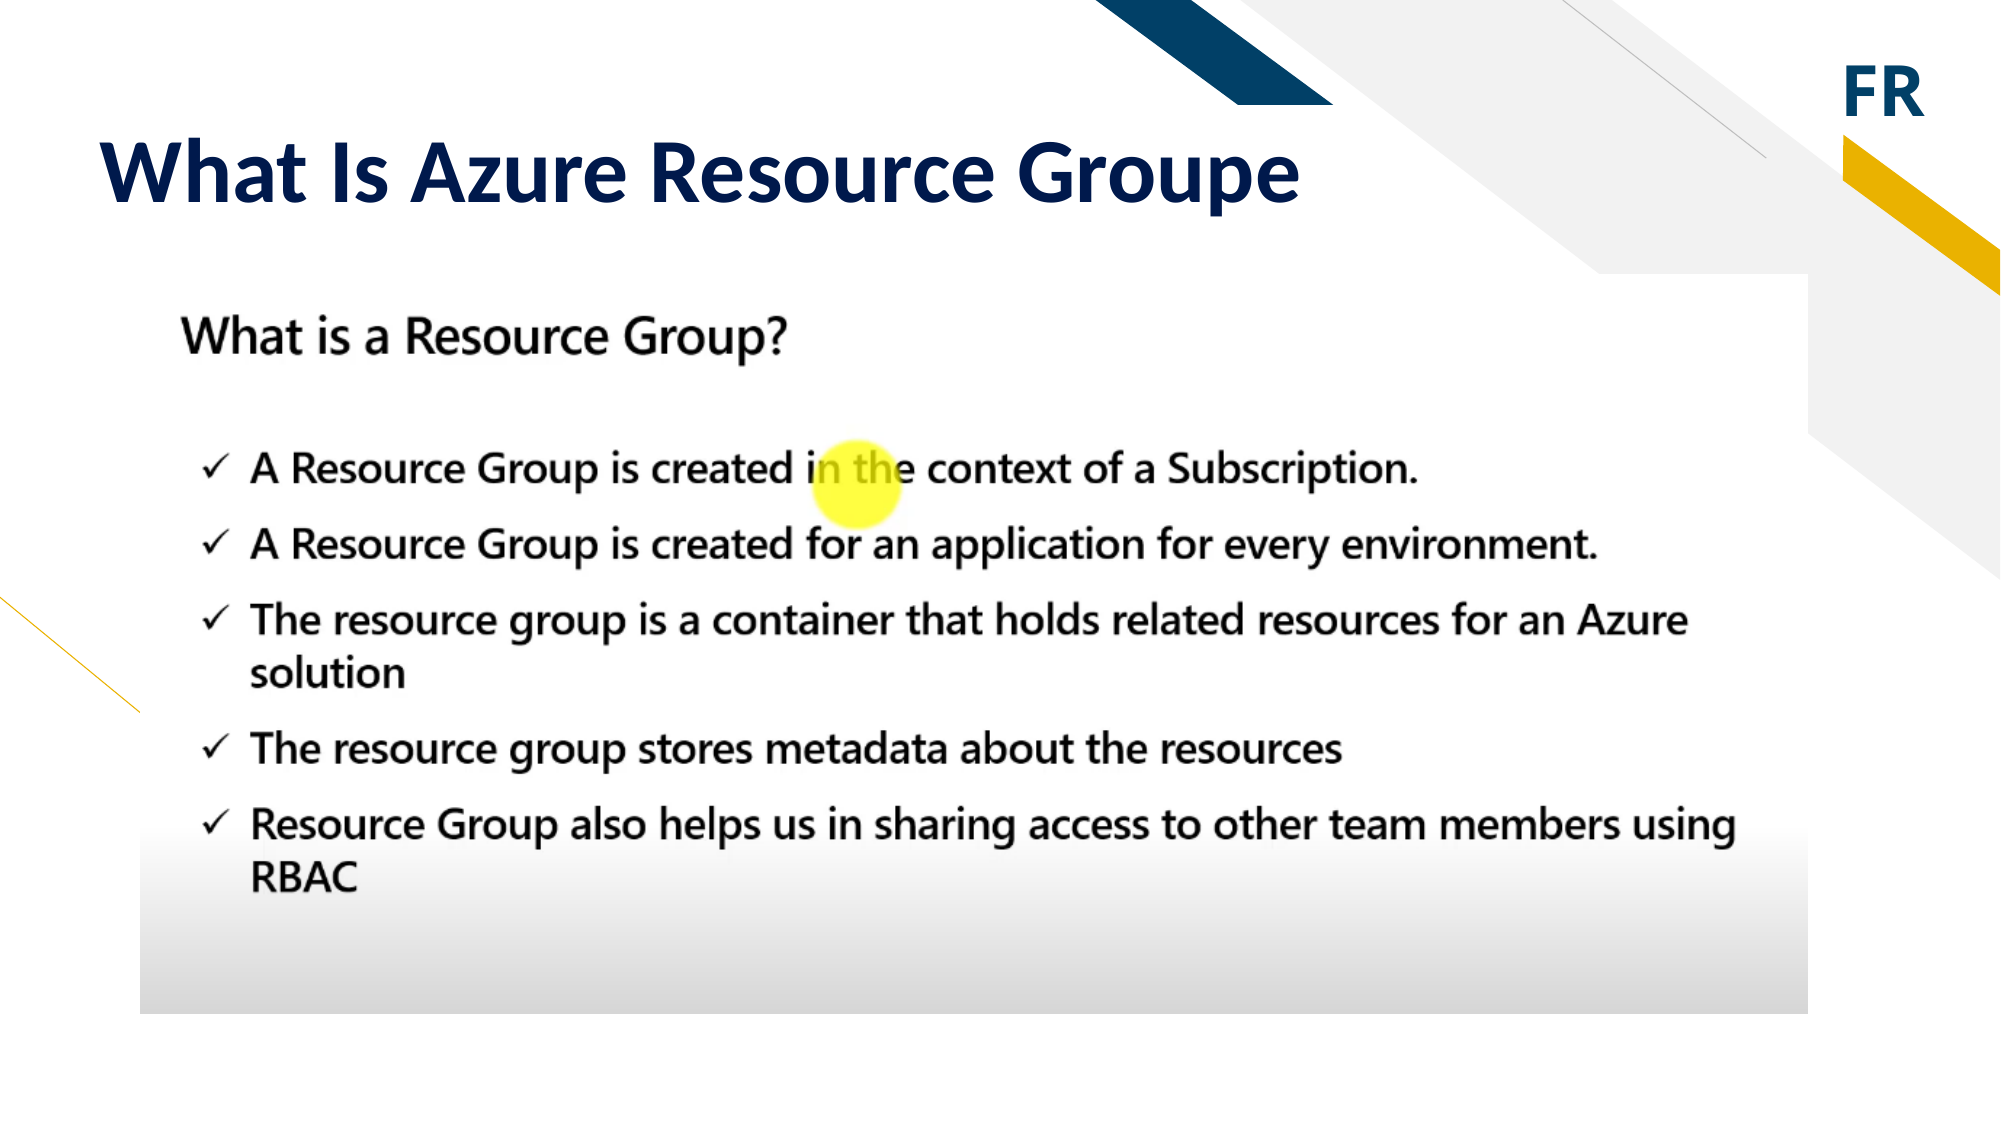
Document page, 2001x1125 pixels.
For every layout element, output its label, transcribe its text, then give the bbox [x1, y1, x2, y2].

title What Is Azure Resource Groupe [85, 34, 1453, 223]
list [140, 274, 1808, 1014]
